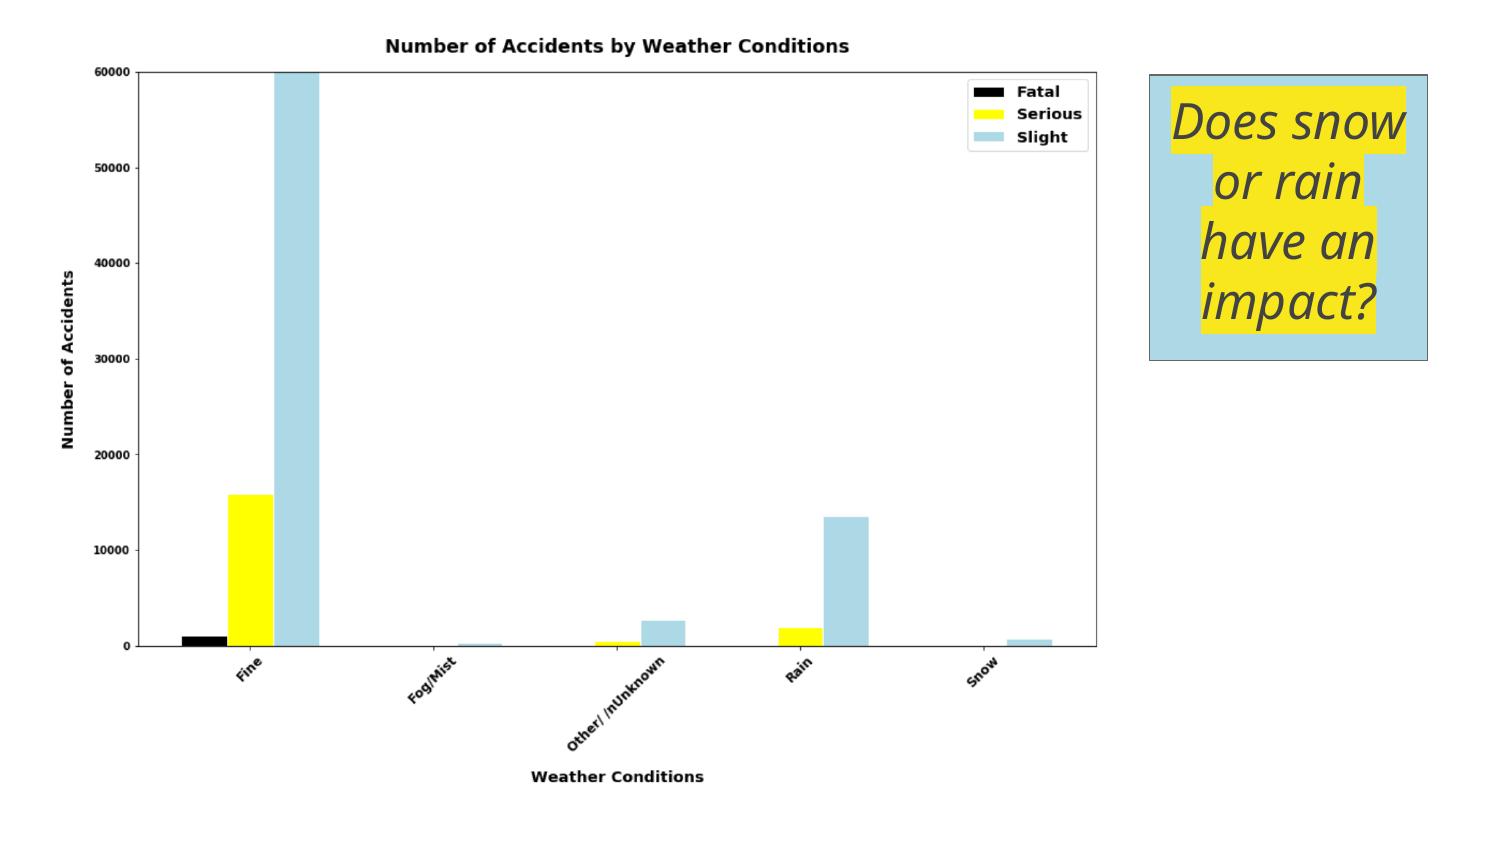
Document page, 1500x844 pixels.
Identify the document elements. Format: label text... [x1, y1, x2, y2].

title Does snow or rain have an impact? [1147, 72, 1430, 363]
picture [34, 29, 1120, 798]
